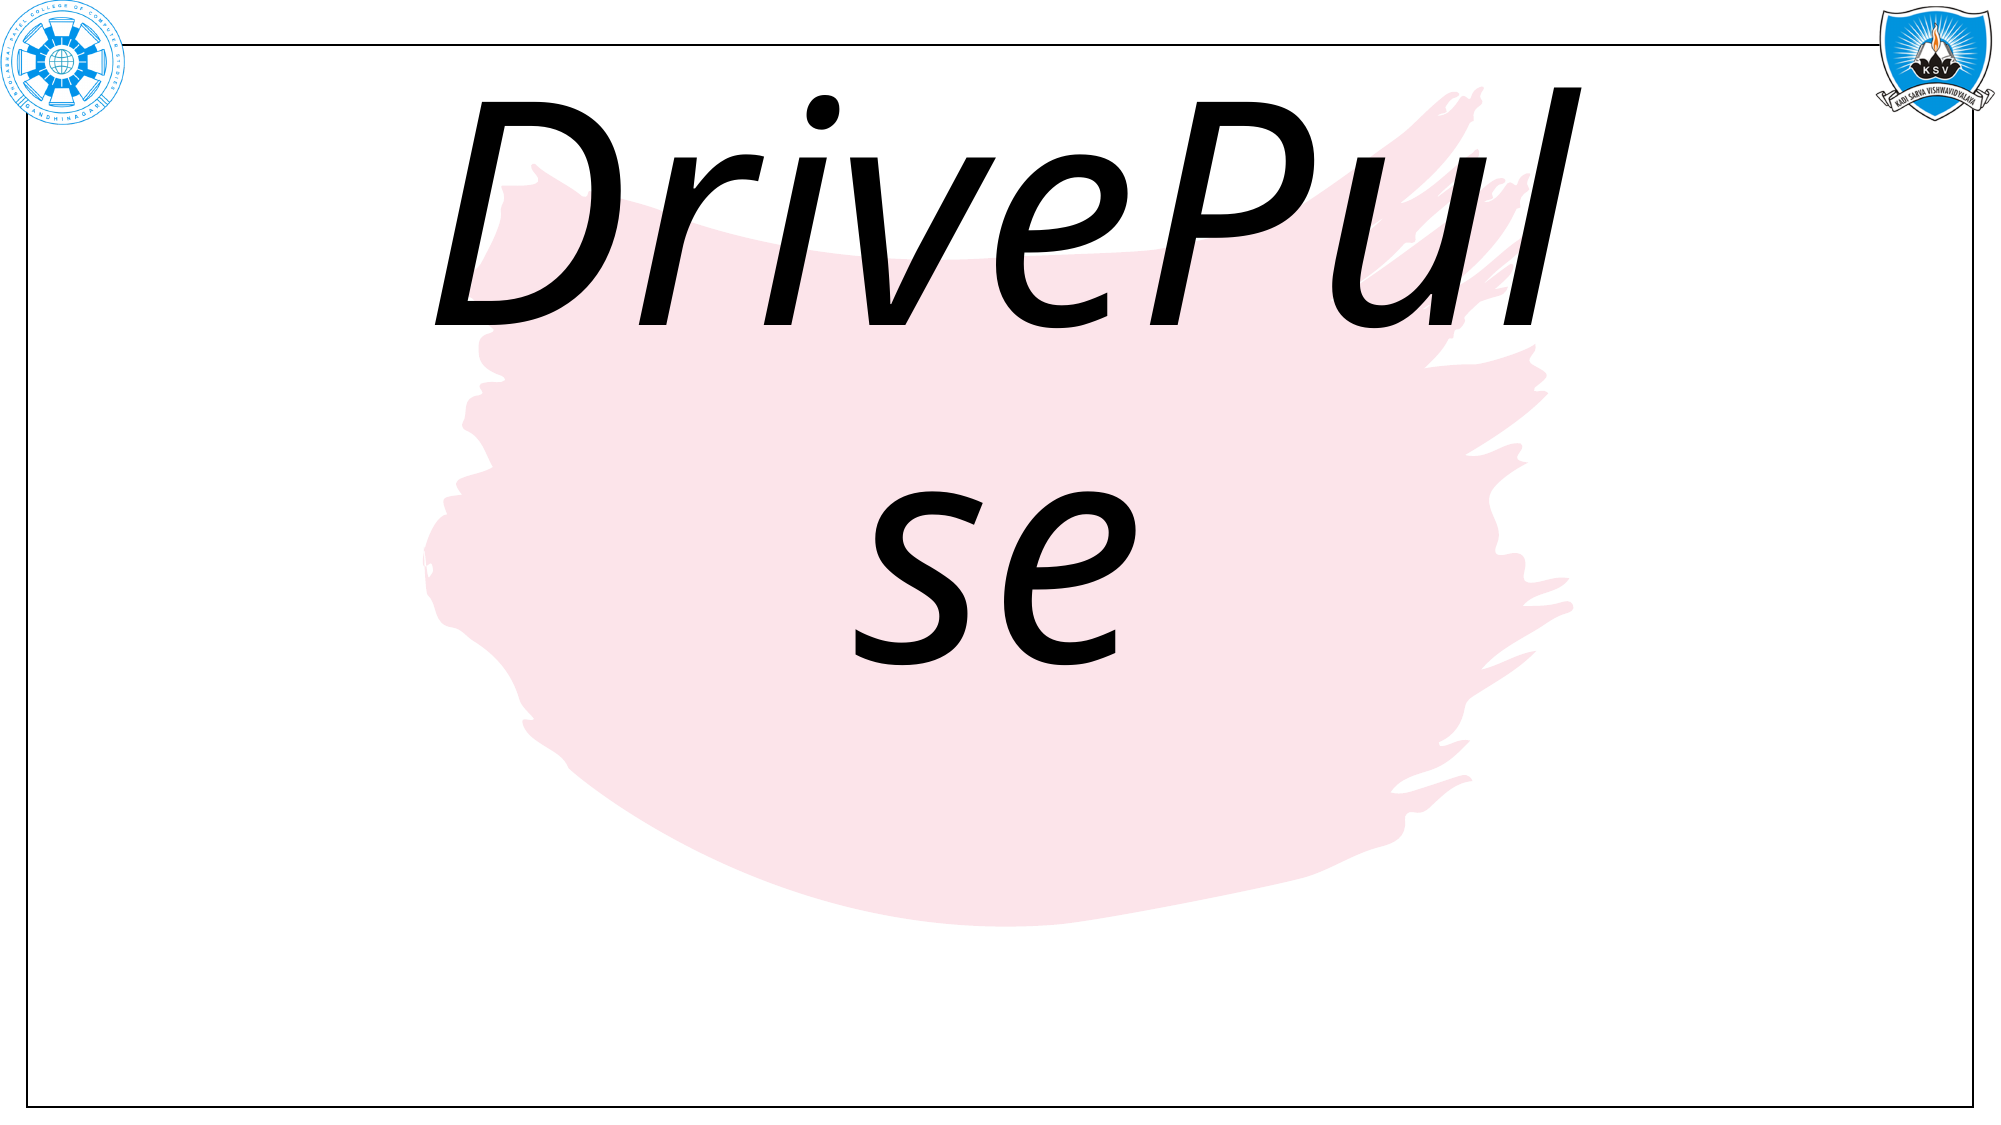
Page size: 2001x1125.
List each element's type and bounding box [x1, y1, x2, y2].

text_box [0, 0, 2000, 1107]
